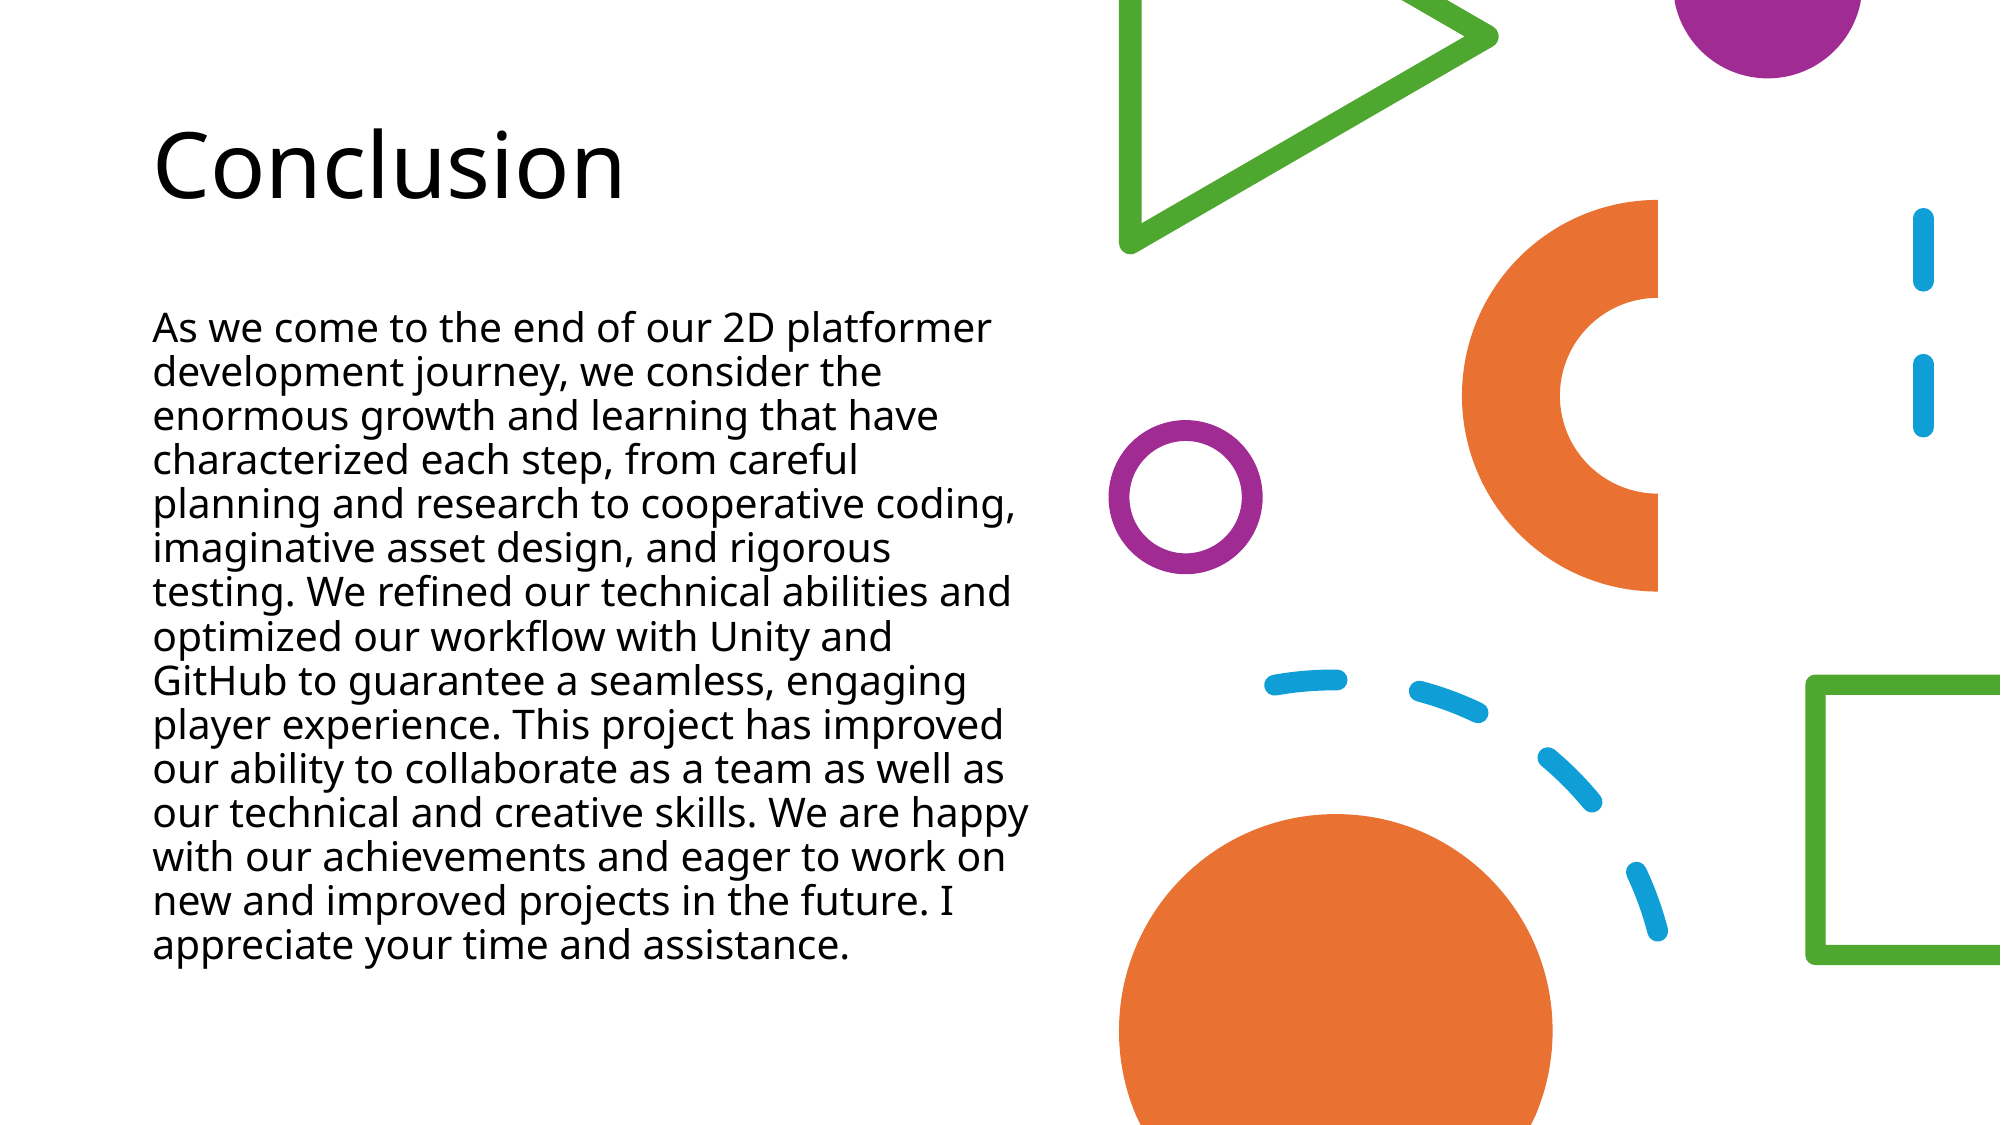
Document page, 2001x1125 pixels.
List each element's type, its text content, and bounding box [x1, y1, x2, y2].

text_box [1805, 674, 2000, 966]
text_box [1118, 0, 1499, 255]
text_box [1273, 678, 1665, 977]
text_box [1117, 812, 1555, 1125]
list As we come to the end of our 2D platformer development journey, we consider the enormous growth and learning that have characterized each step, from careful planning and research to cooperative coding, imaginative asset design, and rigorous testing. We refined our technical abilities and optimized our workflow with Unity and GitHub to guarantee a seamless, engaging player experience. This project has improved our ability to collaborate as a team as well as our technical and creative skills. We are happy with our achievements and eager to work on new and improved projects in the future. I appreciate your time and assistance. [137, 299, 1050, 1014]
text_box [1460, 198, 1660, 594]
text_box [0, 0, 2000, 1125]
text_box [1117, 428, 1254, 566]
title Conclusion [137, 59, 1050, 278]
text_box [1673, 0, 1863, 80]
